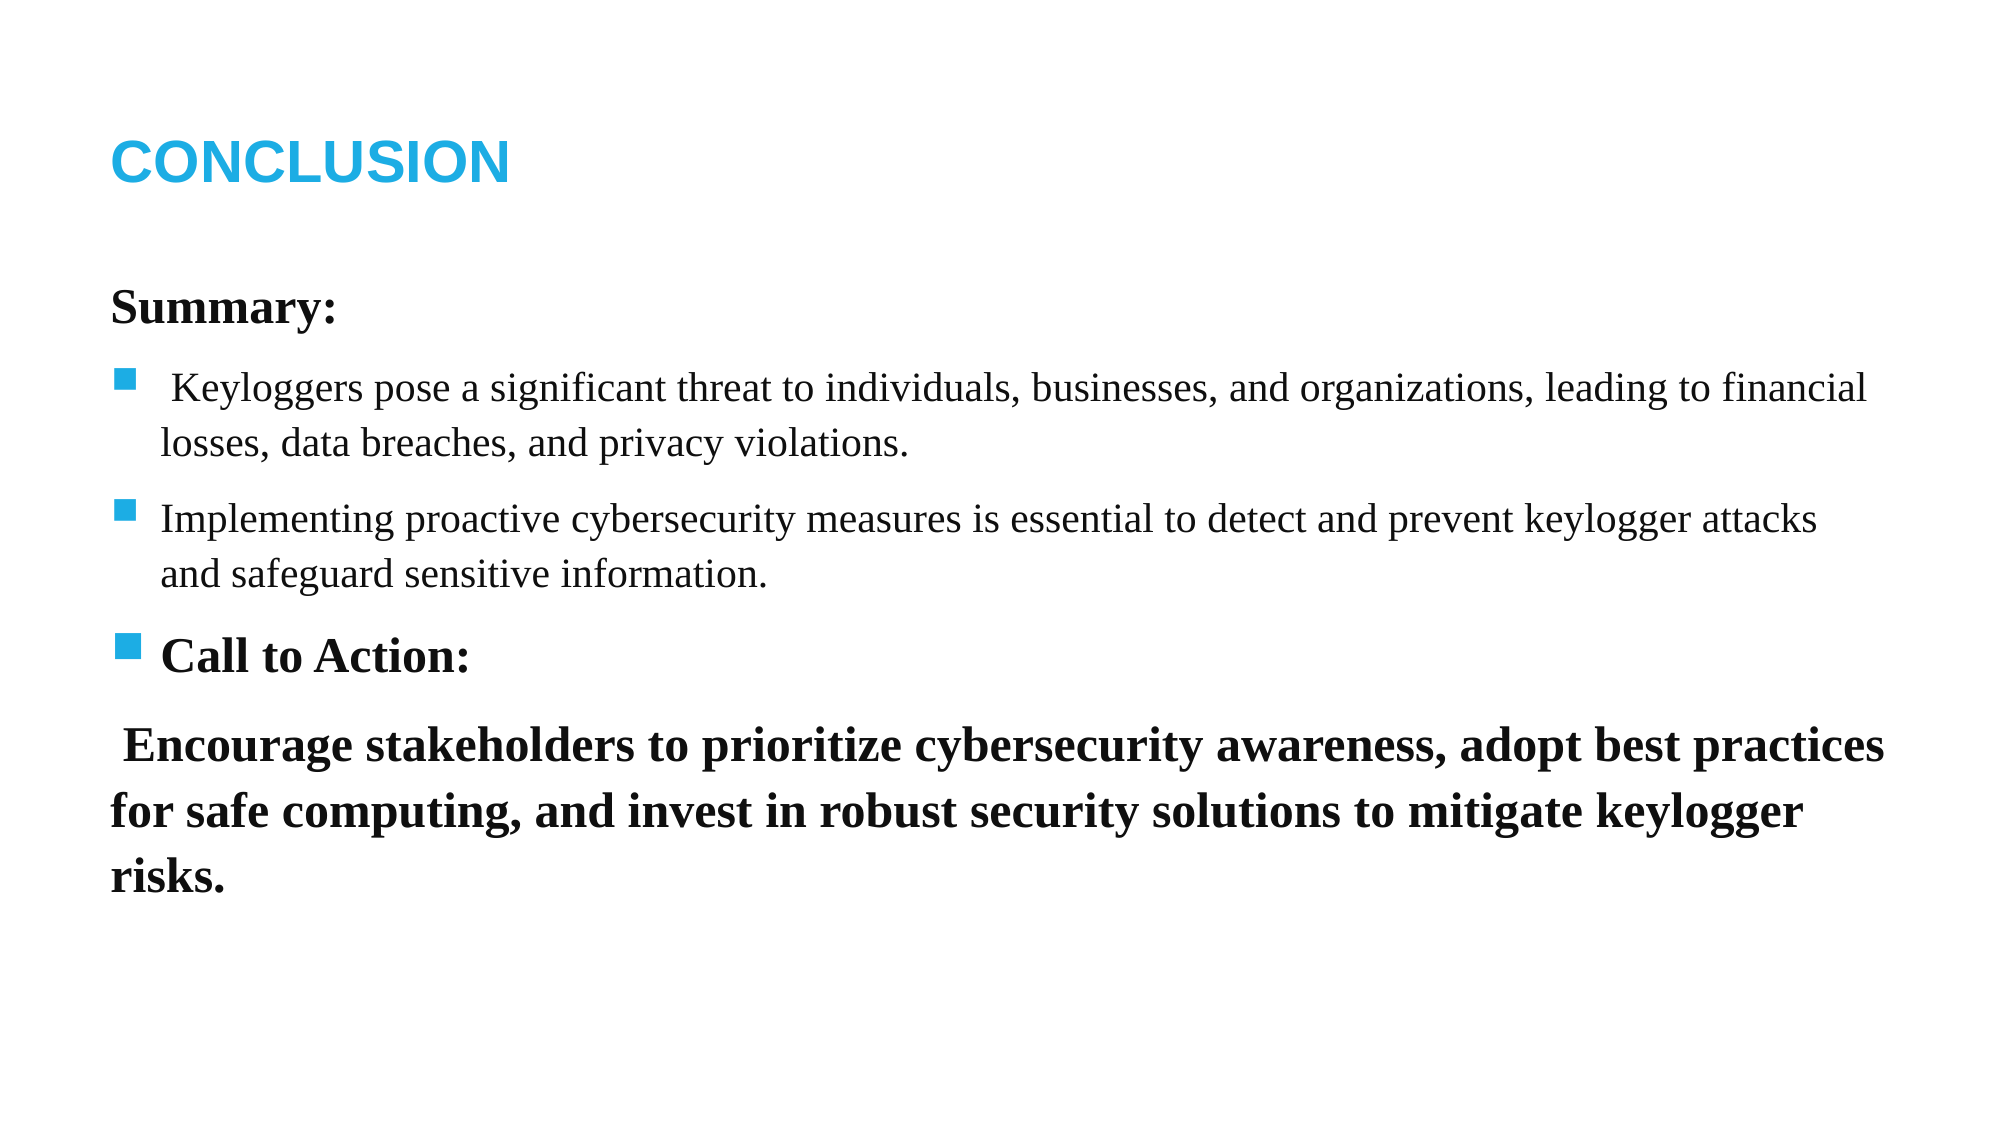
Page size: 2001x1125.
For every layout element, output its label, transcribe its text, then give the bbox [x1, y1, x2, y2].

title Conclusion [95, 115, 1905, 202]
list Summary: Keyloggers pose a significant threat to individuals, businesses, and organizations, leading to financial losses, data breaches, and privacy violations. Implementing proactive cybersecurity measures is essential to detect and prevent keylogger attacks and safeguard sensitive information. Call to Action: Encourage stakeholders to prioritize cybersecurity awareness, adopt best practices for safe computing, and invest in robust security solutions to mitigate keylogger risks. [95, 202, 1905, 969]
